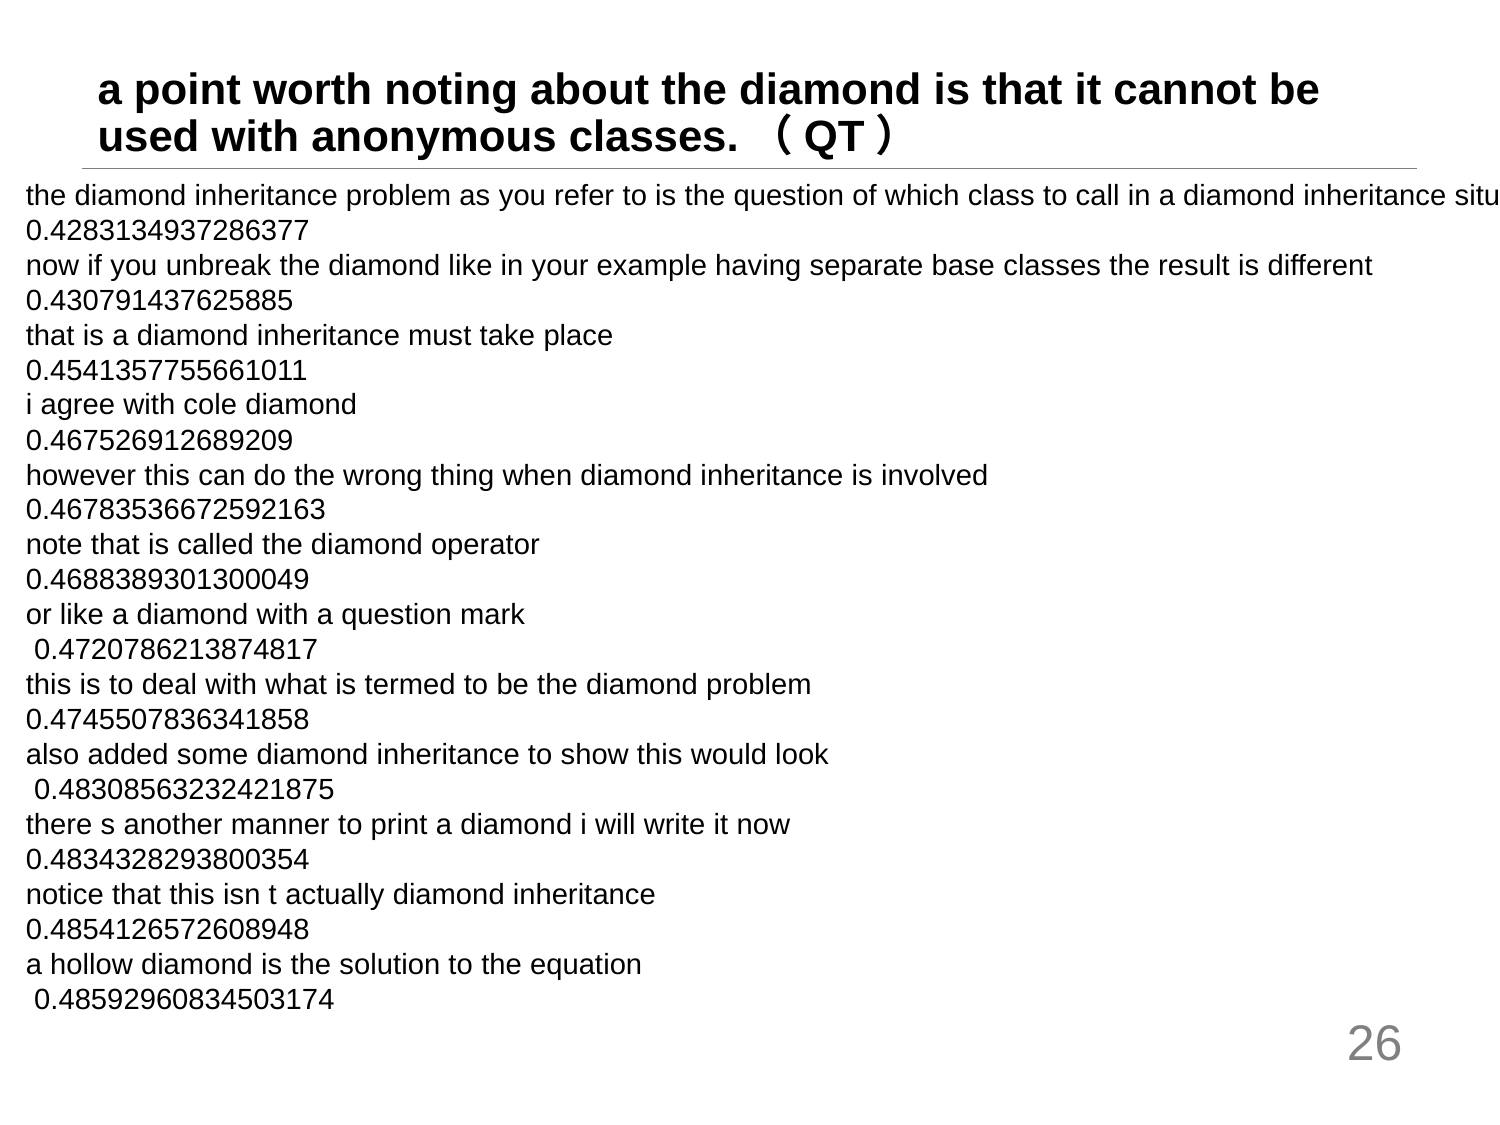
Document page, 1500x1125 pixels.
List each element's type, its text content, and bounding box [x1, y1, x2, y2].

title a point worth noting about the diamond is that it cannot be used with anonymous classes.（QT） [82, 0, 1418, 168]
text_box the diamond inheritance problem as you refer to is the question of which class to call in a diamond inheritance situation like this 0.4283134937286377 now if you unbreak the diamond like in your example having separate base classes the result is different 0.430791437625885 that is a diamond inheritance must take place 0.4541357755661011 i agree with cole diamond 0.467526912689209 however this can do the wrong thing when diamond inheritance is involved 0.46783536672592163 note that is called the diamond operator 0.4688389301300049 or like a diamond with a question mark 0.4720786213874817 this is to deal with what is termed to be the diamond problem 0.4745507836341858 also added some diamond inheritance to show this would look 0.48308563232421875 there s another manner to print a diamond i will write it now 0.4834328293800354 notice that this isn t actually diamond inheritance 0.4854126572608948 a hollow diamond is the solution to the equation 0.48592960834503174 [11, 168, 1500, 1023]
slide_number 26 [1059, 1023, 1418, 1058]
